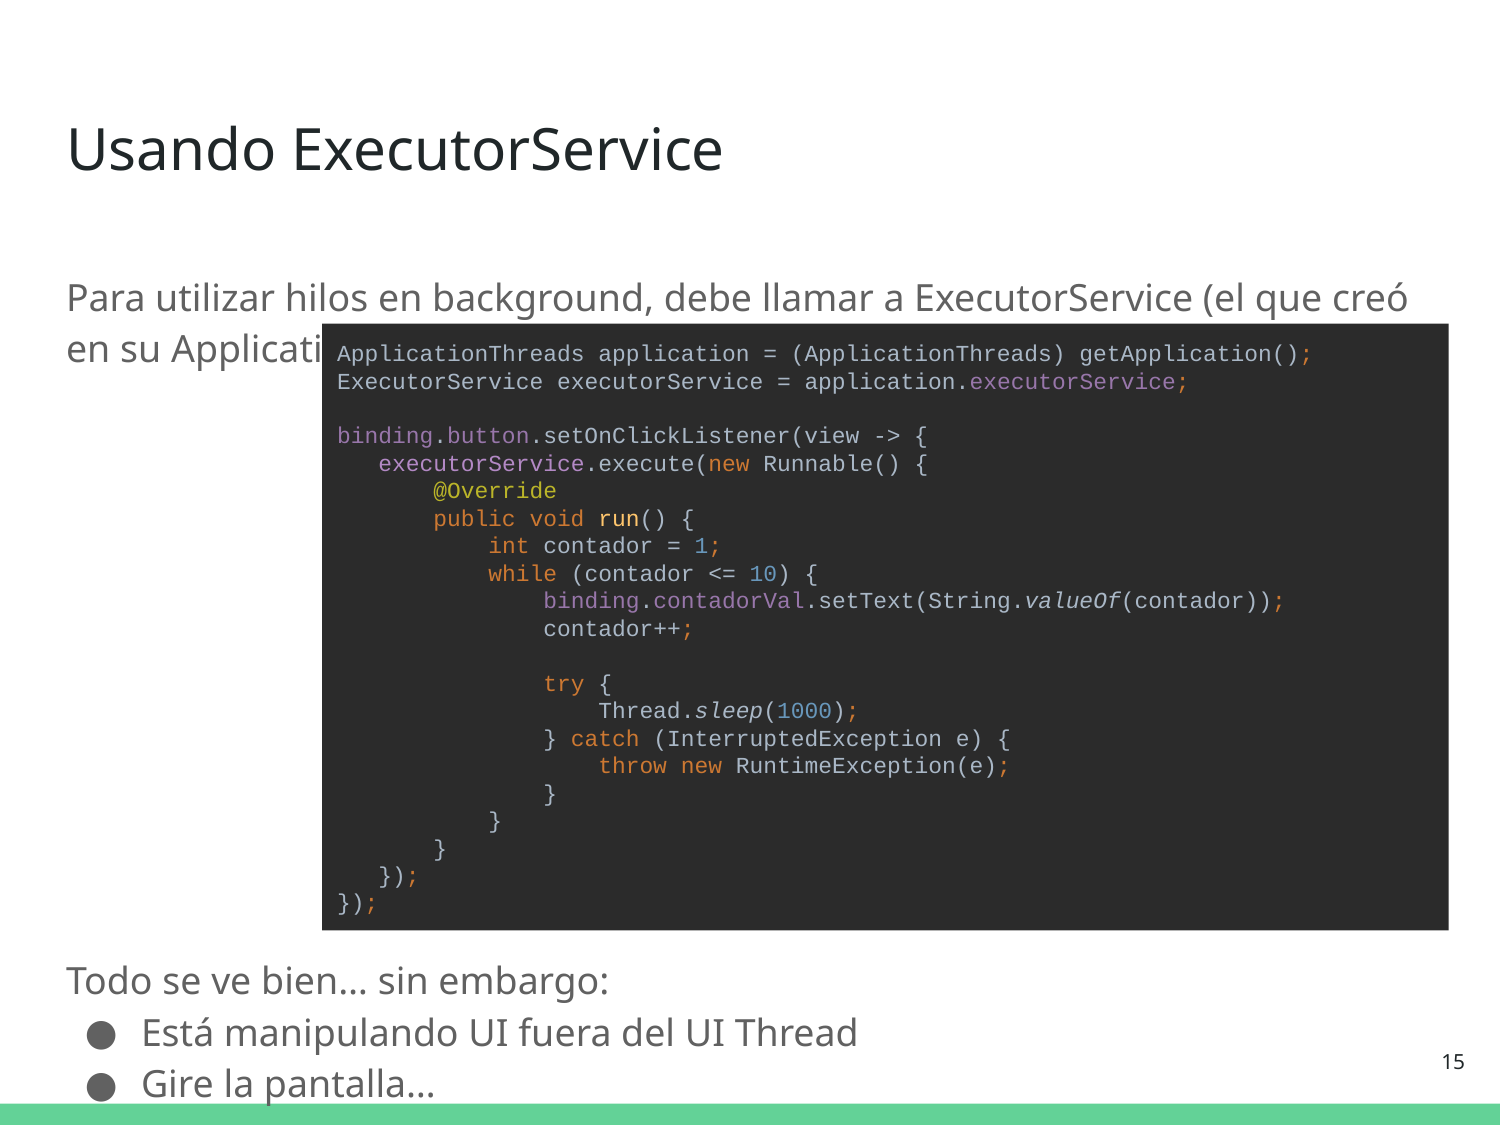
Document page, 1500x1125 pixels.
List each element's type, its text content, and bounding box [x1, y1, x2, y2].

title Usando ExecutorService [51, 97, 1449, 223]
slide_number ‹#› [1389, 1019, 1480, 1106]
list Para utilizar hilos en background, debe llamar a ExecutorService (el que creó en su Application). Todo se ve bien… sin embargo: Está manipulando UI fuera del UI Thread Gire la pantalla… [51, 252, 1449, 378]
text_box ApplicationThreads application = (ApplicationThreads) getApplication(); ExecutorService executorService = application.executorService; binding.button.setOnClickListener(view -> { executorService.execute(new Runnable() { @Override public void run() { int contador = 1; while (contador <= 10) { binding.contadorVal.setText(String.valueOf(contador)); contador++; try { Thread.sleep(1000); } catch (InterruptedException e) { throw new RuntimeException(e); } } } }); }); [322, 323, 1449, 931]
